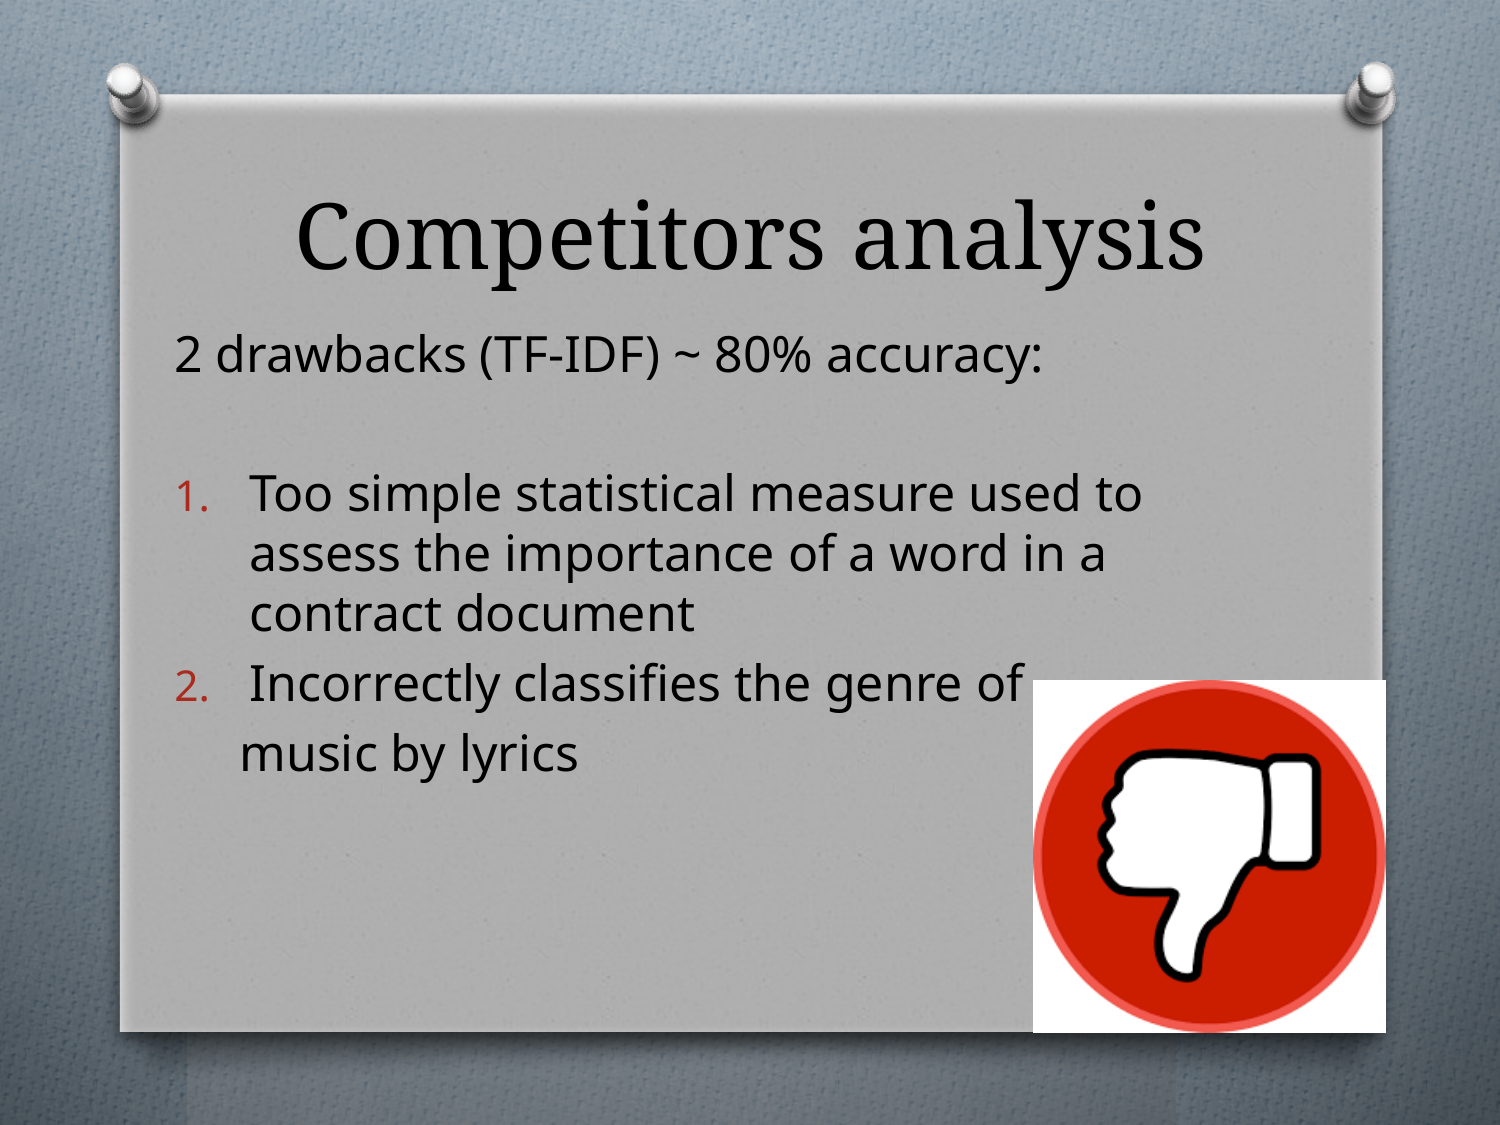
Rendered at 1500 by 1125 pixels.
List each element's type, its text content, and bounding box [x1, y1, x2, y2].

list 2 drawbacks (TF-IDF) ~ 80% accuracy: Too simple statistical measure used to assess the importance of a word in a contract document Incorrectly classifies the genre of music by lyrics [159, 314, 1176, 906]
picture [1033, 680, 1386, 1033]
picture [75, 29, 198, 153]
title Сompetitors analysis [179, 134, 1323, 332]
picture [1317, 35, 1439, 156]
